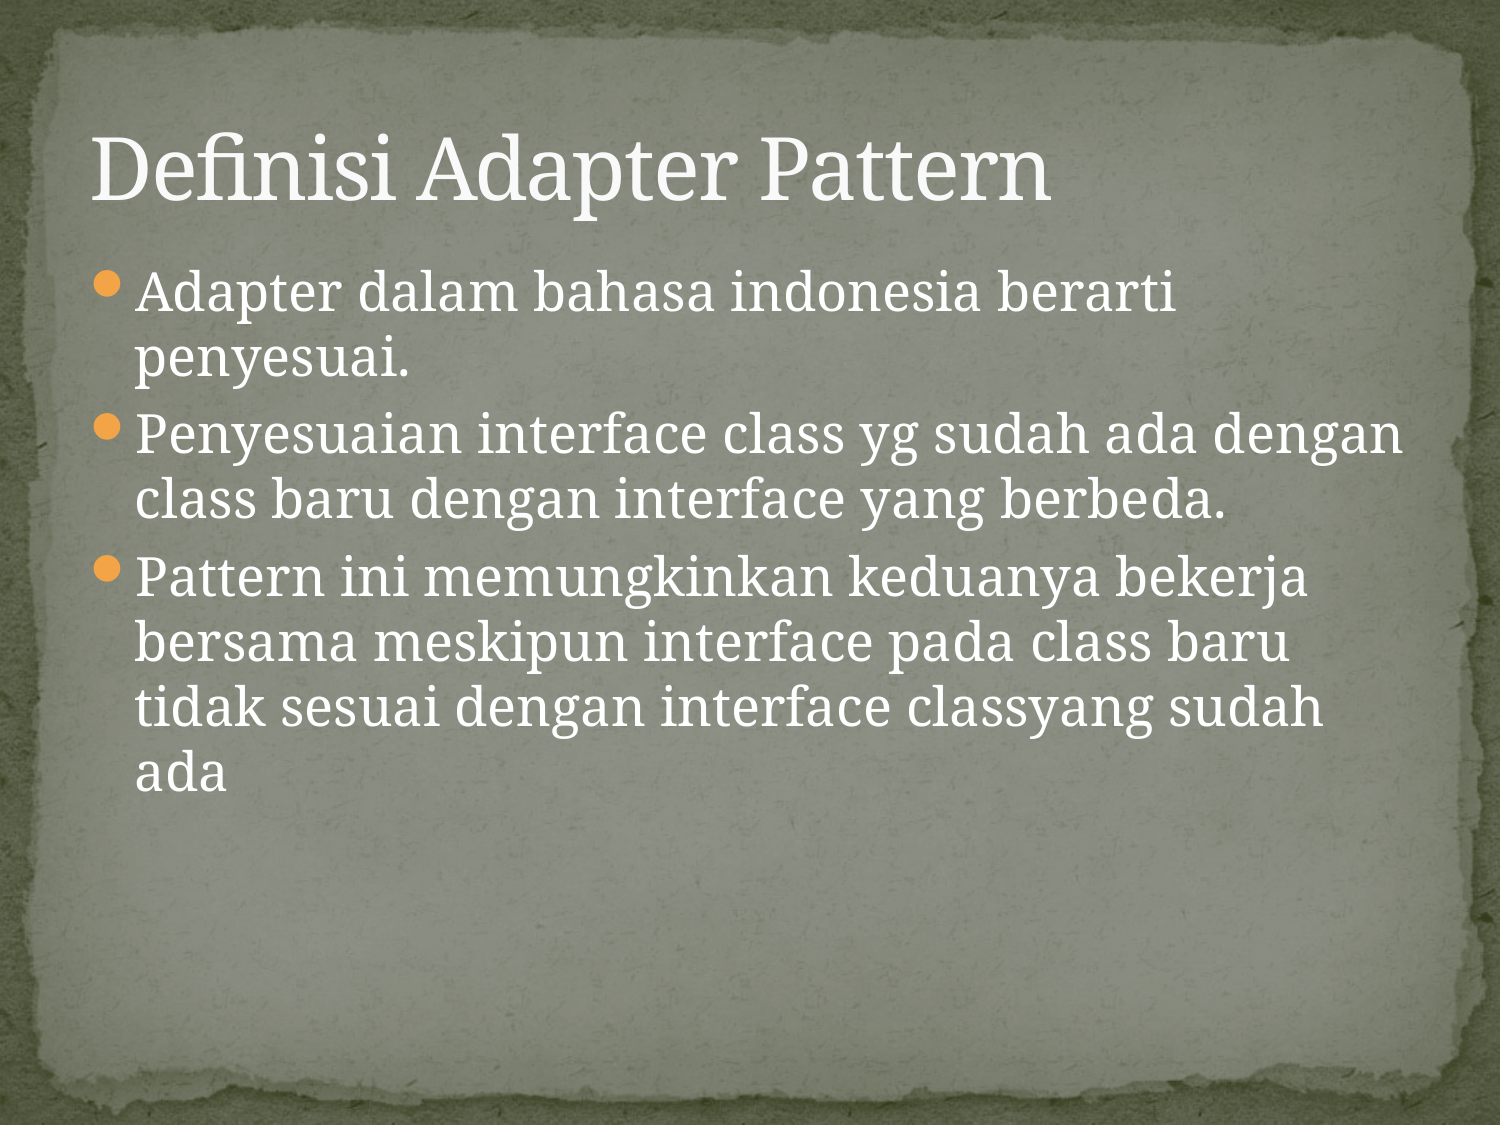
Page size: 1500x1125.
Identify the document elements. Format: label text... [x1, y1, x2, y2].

list Adapter dalam bahasa indonesia berarti penyesuai. Penyesuaian interface class yg sudah ada dengan class baru dengan interface yang berbeda. Pattern ini memungkinkan keduanya bekerja bersama meskipun interface pada class baru tidak sesuai dengan interface classyang sudah ada [75, 249, 1425, 1000]
title Definisi Adapter Pattern [74, 24, 1425, 225]
